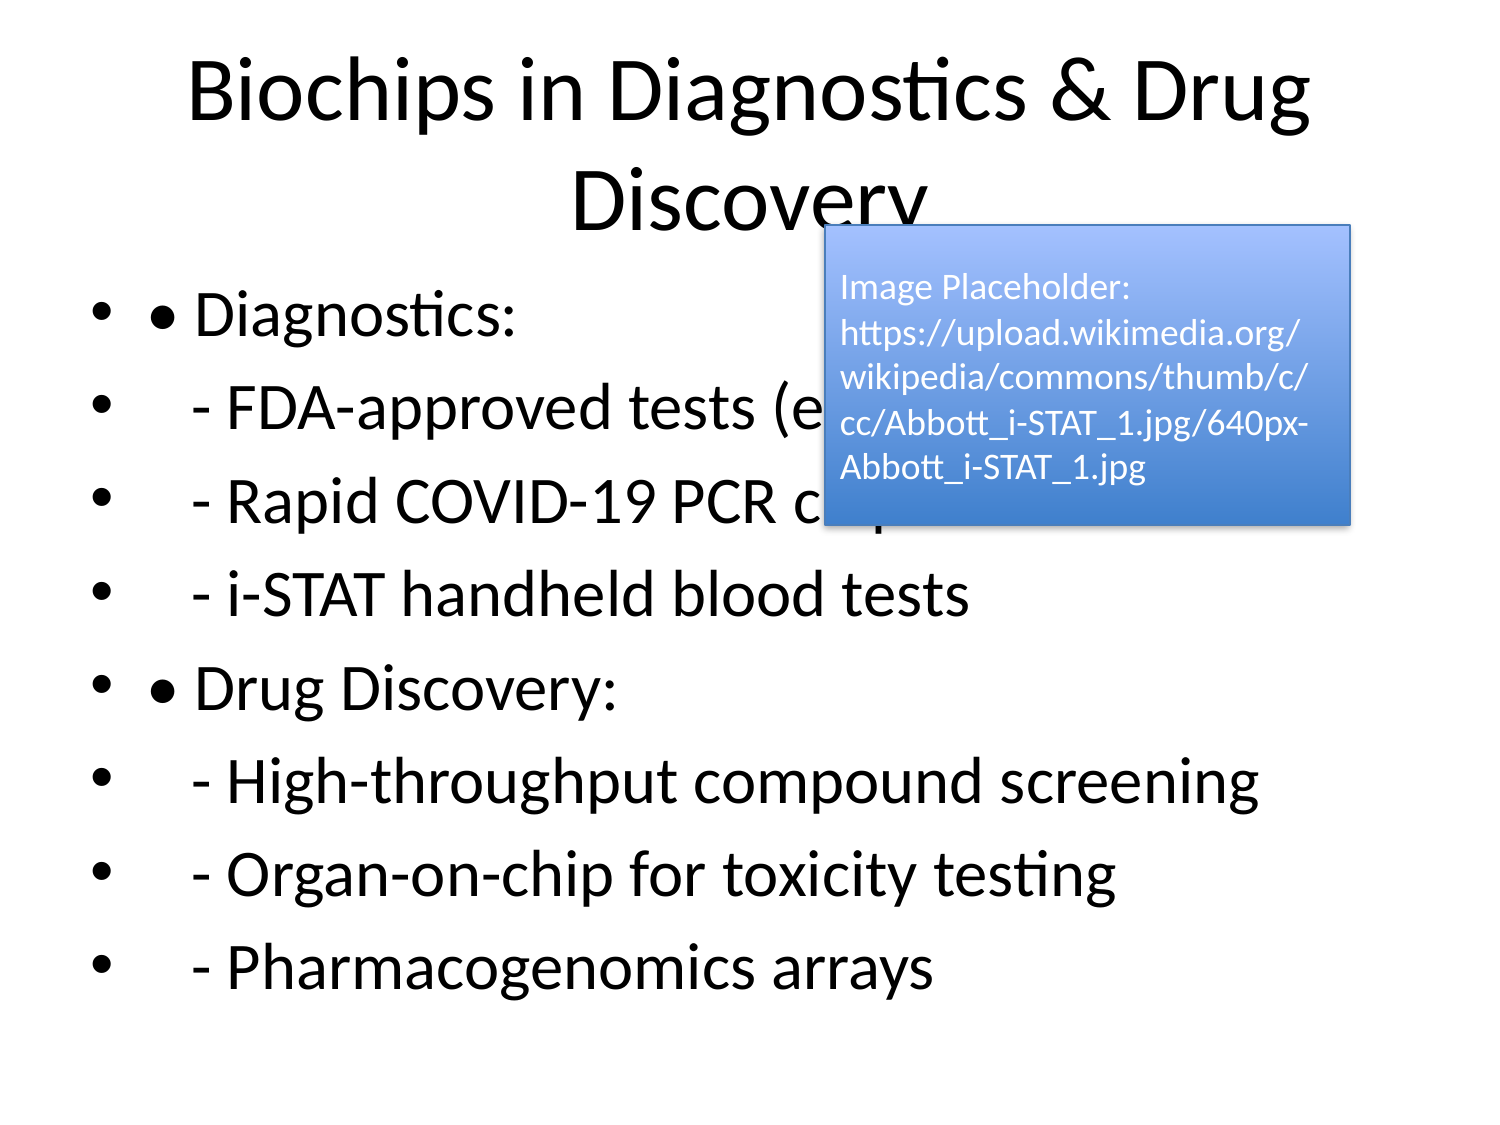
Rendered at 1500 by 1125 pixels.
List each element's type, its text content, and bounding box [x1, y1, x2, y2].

title Biochips in Diagnostics & Drug Discovery [75, 45, 1425, 233]
text_box Image Placeholder: https://upload.wikimedia.org/wikipedia/commons/thumb/c/cc/Abbott_i-STAT_1.jpg/640px-Abbott_i-STAT_1.jpg [824, 224, 1351, 526]
list • Diagnostics: - FDA-approved tests (e.g., CytoScan Dx) - Rapid COVID-19 PCR chips - i-STAT handheld blood tests • Drug Discovery: - High-throughput compound screening - Organ-on-chip for toxicity testing - Pharmacogenomics arrays [75, 262, 1425, 1005]
